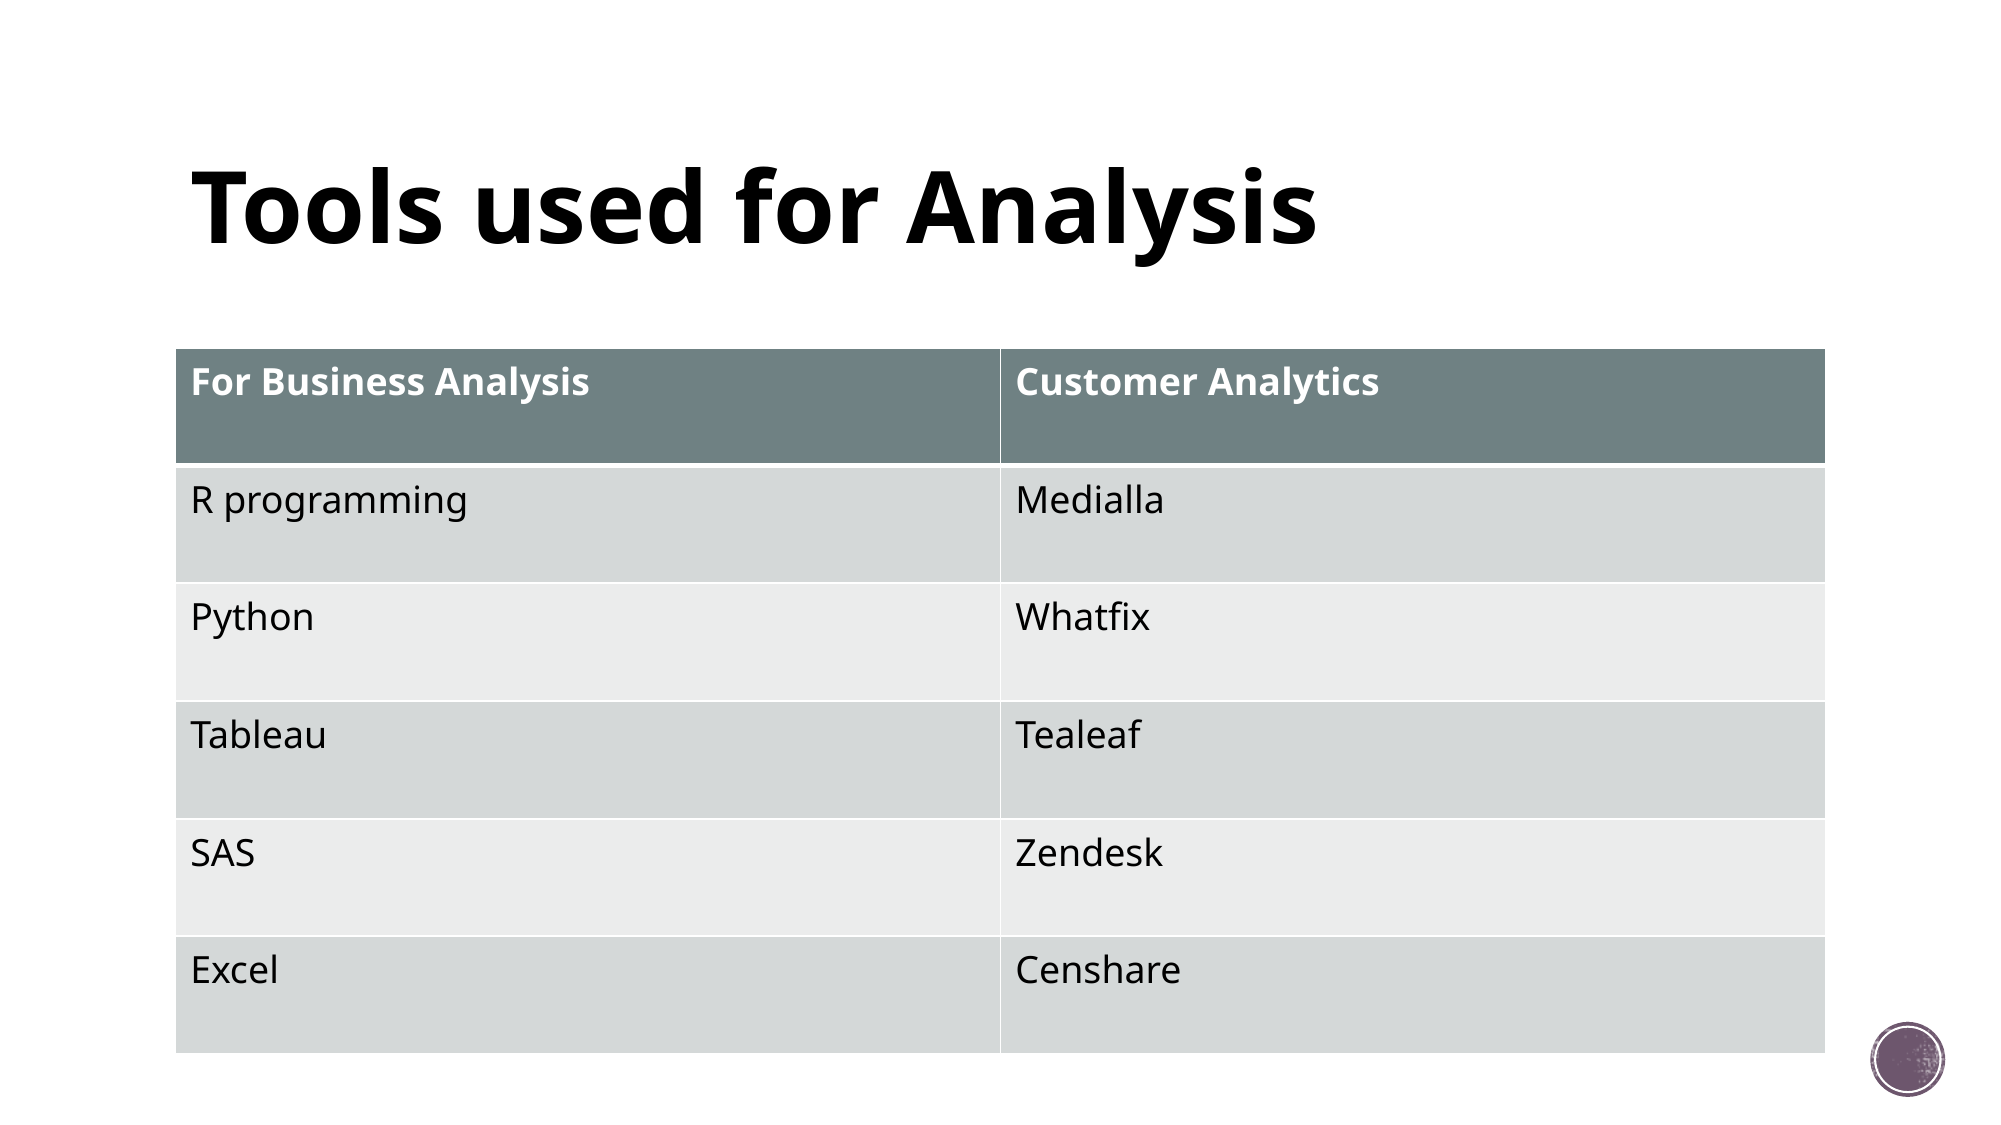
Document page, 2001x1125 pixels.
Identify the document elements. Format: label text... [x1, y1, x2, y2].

title Tools used for Analysis [175, 79, 1826, 344]
table_cell Censhare [1001, 937, 1825, 1053]
table_cell Tealeaf [1001, 702, 1825, 818]
table_cell Zendesk [1001, 820, 1825, 935]
table_cell Excel [176, 937, 1000, 1053]
table_header For Business Analysis [176, 349, 1000, 463]
table_header Customer Analytics [1001, 349, 1825, 463]
table_cell Medialla [1001, 468, 1825, 582]
table_cell Whatfix [1001, 584, 1825, 700]
table_cell R programming [176, 468, 1000, 582]
table_cell Tableau [176, 702, 1000, 818]
table_cell Python [176, 584, 1000, 700]
table_cell SAS [176, 820, 1000, 935]
